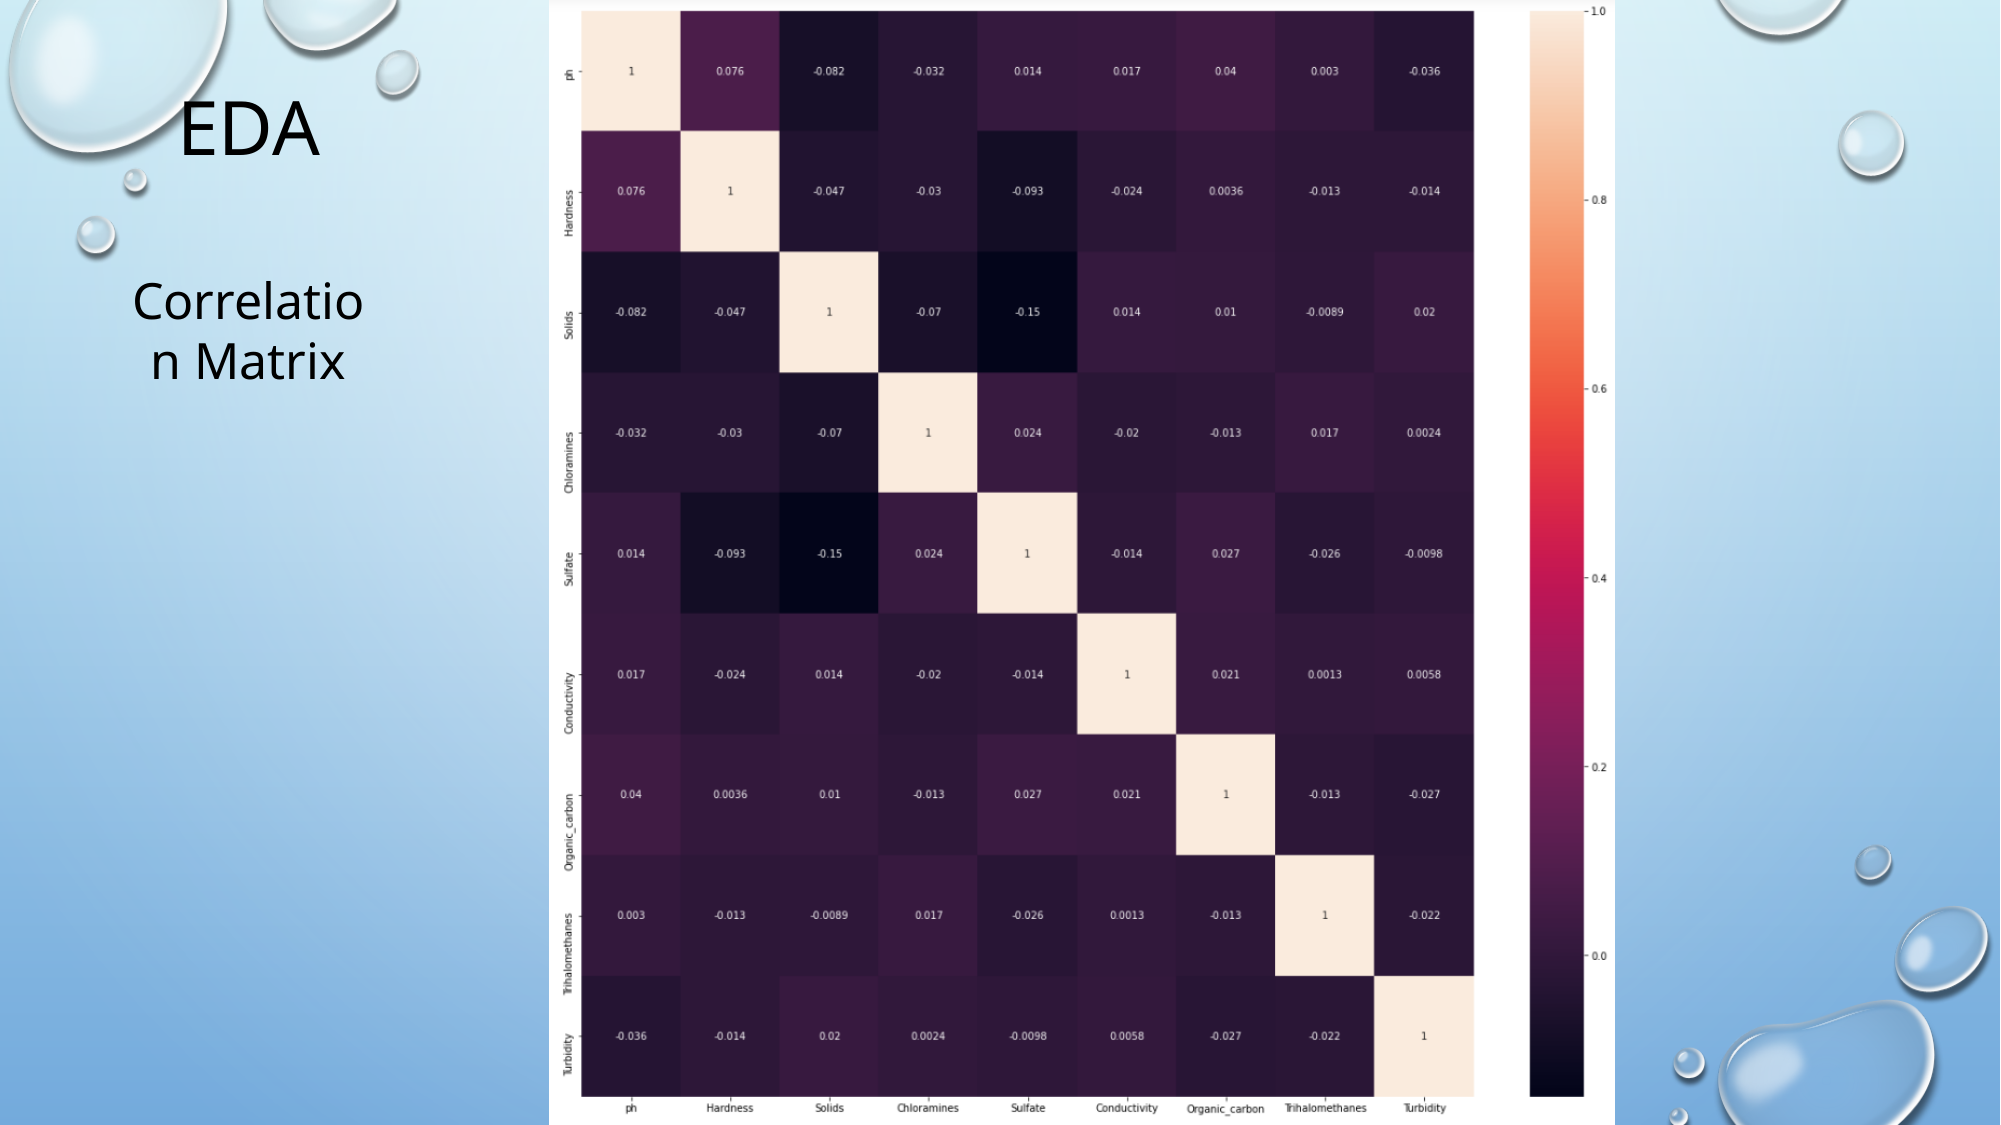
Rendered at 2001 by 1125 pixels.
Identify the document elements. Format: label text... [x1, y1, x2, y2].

text_box Correlation Matrix [104, 261, 393, 397]
picture [0, 0, 2000, 1125]
title eda [0, 0, 547, 262]
